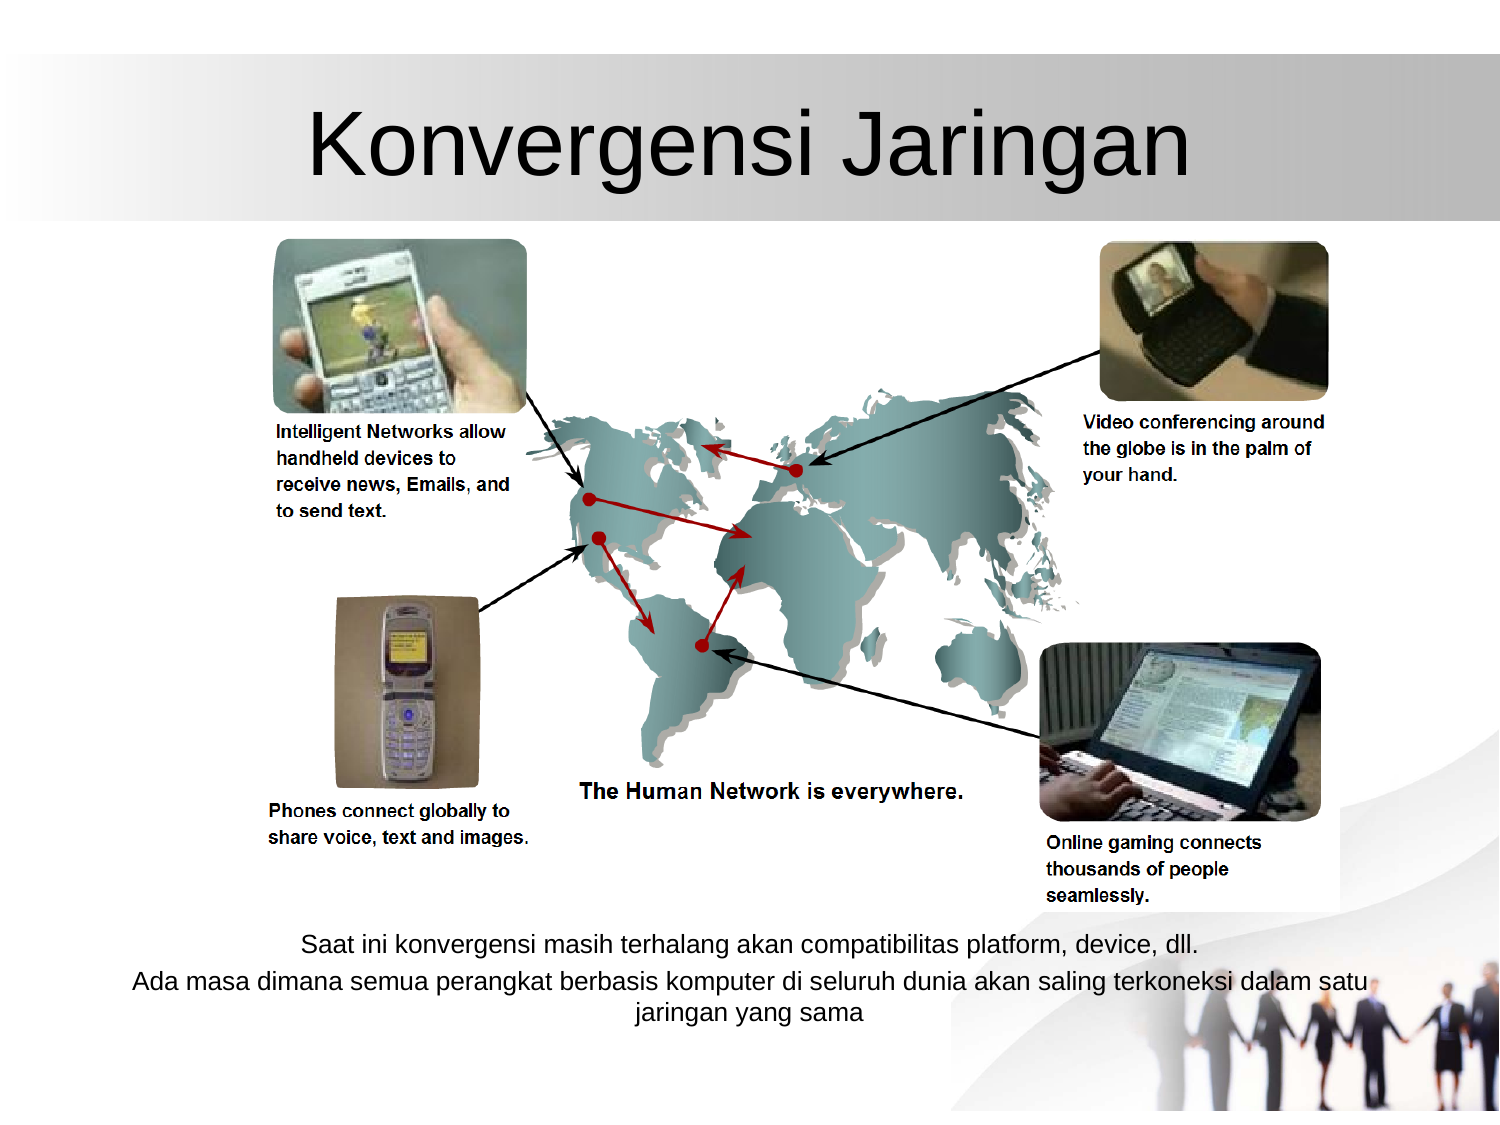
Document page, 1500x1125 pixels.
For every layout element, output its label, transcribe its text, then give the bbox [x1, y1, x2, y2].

title Konvergensi Jaringan [74, 44, 1426, 233]
picture [265, 231, 1499, 1111]
list Saat ini konvergensi masih terhalang akan compatibilitas platform, device, dll. Ada masa dimana semua perangkat berbasis komputer di seluruh dunia akan saling terkoneksi dalam satu jaringan yang sama [87, 919, 1412, 1036]
